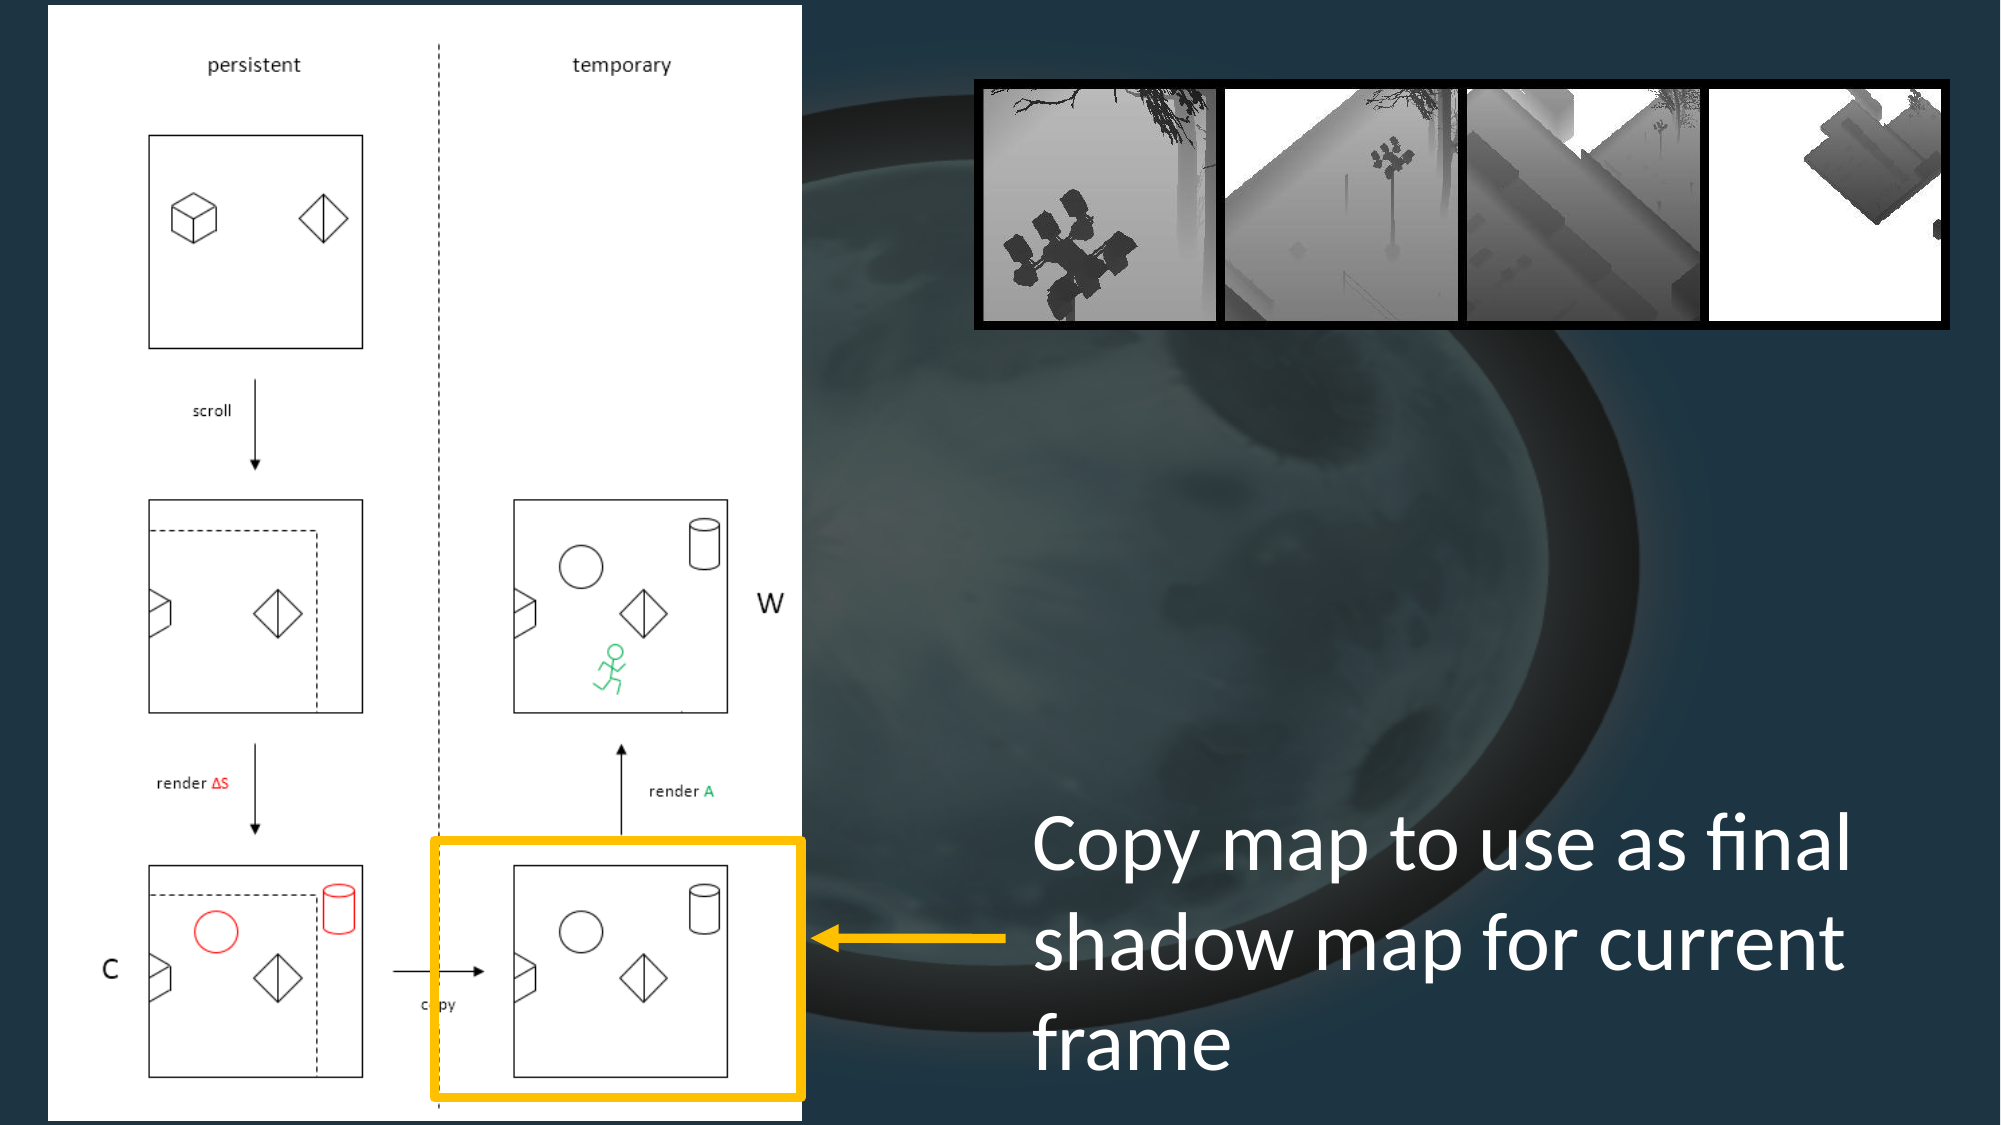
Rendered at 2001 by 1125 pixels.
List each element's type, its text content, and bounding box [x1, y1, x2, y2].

picture [0, 0, 2001, 1125]
text_box Copy map to use as final shadow map for current frame [1017, 779, 1930, 1095]
